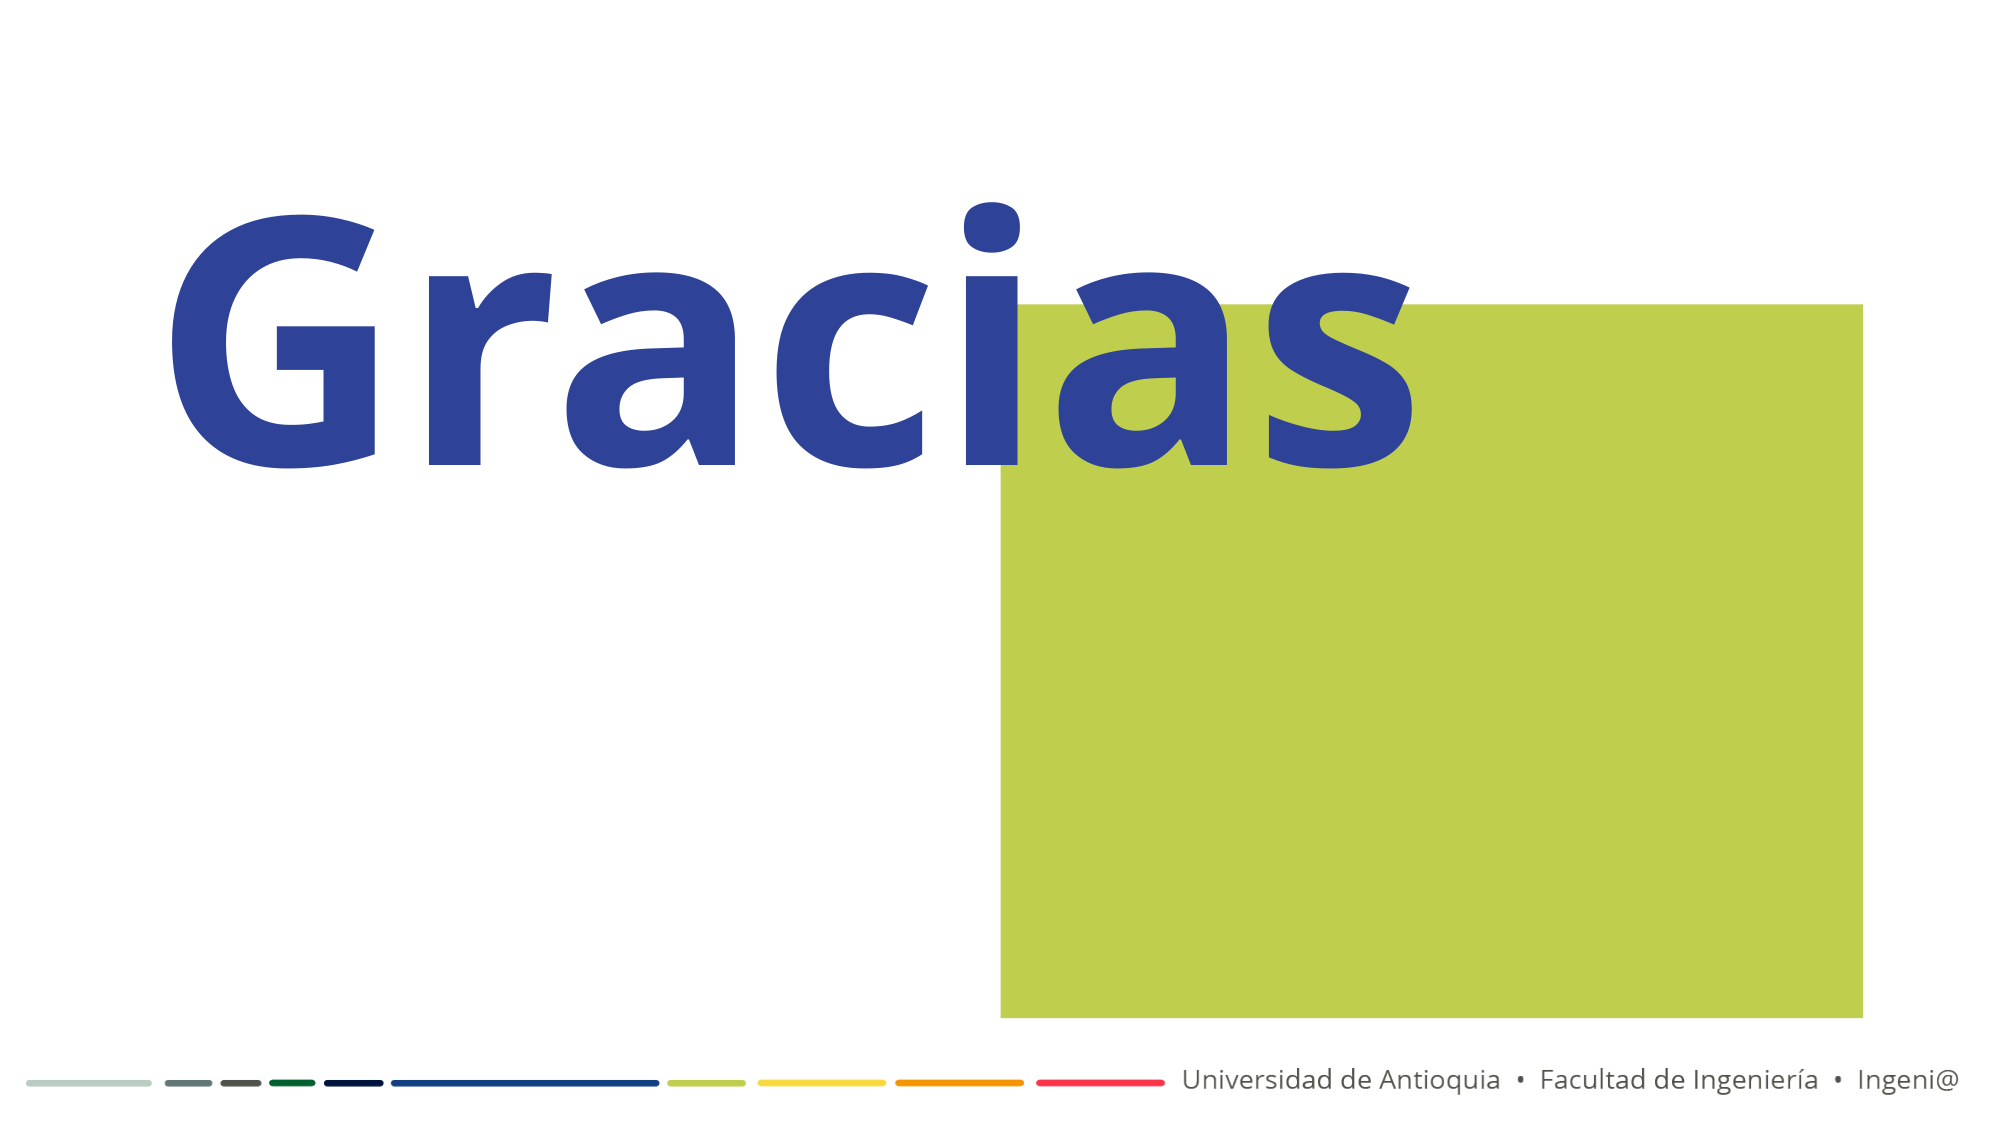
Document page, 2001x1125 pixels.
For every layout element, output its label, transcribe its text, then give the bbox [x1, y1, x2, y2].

title Gracias [137, 119, 1863, 588]
picture [1, 0, 2001, 1125]
